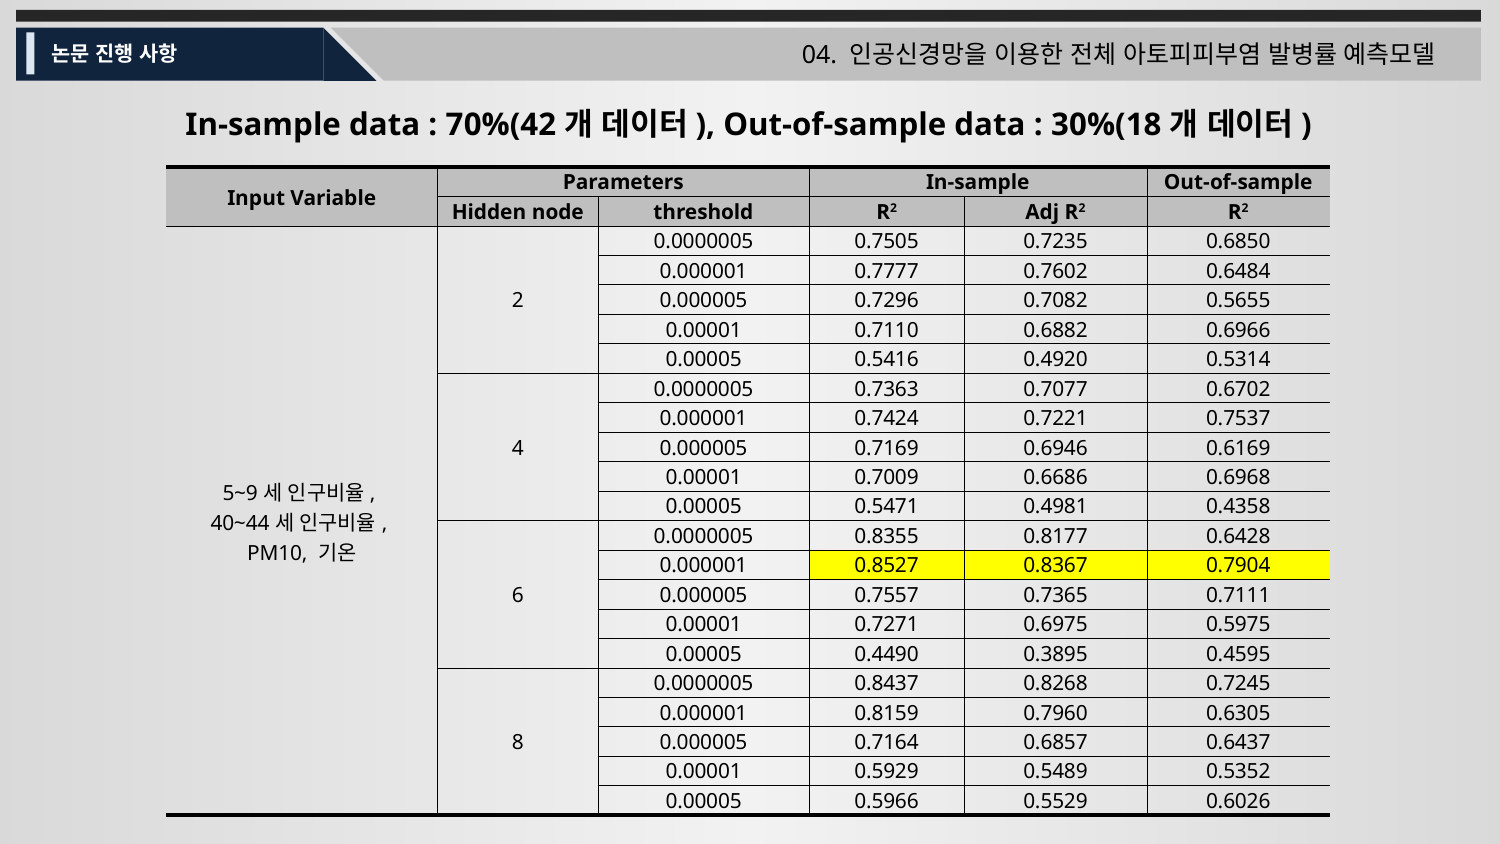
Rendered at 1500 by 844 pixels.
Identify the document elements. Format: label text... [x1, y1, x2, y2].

table_cell 0.3895 [965, 639, 1147, 668]
table_cell 0.6686 [965, 462, 1147, 491]
table_cell 0.0000005 [599, 669, 809, 697]
table_cell 0.5655 [1148, 285, 1330, 314]
table_cell 0.4920 [965, 344, 1147, 373]
table_cell 0.0000005 [599, 227, 809, 255]
table_cell 0.7424 [810, 403, 964, 432]
table_cell 0.000001 [599, 698, 809, 726]
table_cell R2 [1148, 197, 1330, 226]
table_cell 0.7557 [810, 580, 964, 609]
table_cell 0.000001 [599, 403, 809, 432]
table_header Out-of-sample [1148, 169, 1330, 196]
table_cell 0.8527 [810, 551, 964, 579]
table_cell 0.6169 [1148, 433, 1330, 461]
table_cell 0.5975 [1148, 610, 1330, 638]
table_cell 5~9세 인구비율, 40~44세 인구비율, PM10, 기온 [166, 227, 437, 813]
table_cell 0.00001 [599, 610, 809, 638]
text_box [24, 30, 37, 76]
table_cell 0.6850 [1148, 227, 1330, 255]
table_cell 0.0000005 [599, 521, 809, 550]
table_cell 0.4490 [810, 639, 964, 668]
table_header Input Variable [166, 169, 437, 226]
table_cell 0.6437 [1148, 727, 1330, 756]
table_cell 0.7271 [810, 610, 964, 638]
table_cell 0.6882 [965, 315, 1147, 343]
table_cell 0.5352 [1148, 757, 1330, 785]
table_cell 0.000005 [599, 433, 809, 461]
table_cell 0.000001 [599, 256, 809, 284]
table_cell 0.7082 [965, 285, 1147, 314]
text_box [321, 25, 328, 83]
table_cell 0.000005 [599, 580, 809, 609]
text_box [330, 27, 1482, 81]
table_cell 0.5966 [810, 786, 964, 813]
table_cell 0.6484 [1148, 256, 1330, 284]
table_cell 0.7904 [1148, 551, 1330, 579]
table_cell 0.5489 [965, 757, 1147, 785]
table_cell R2 [810, 197, 964, 226]
table_cell 0.00005 [599, 786, 809, 813]
table_cell 0.8159 [810, 698, 964, 726]
table_cell 0.0000005 [599, 374, 809, 402]
table_cell 0.00005 [599, 639, 809, 668]
table_cell 0.7110 [810, 315, 964, 343]
table_cell 0.7777 [810, 256, 964, 284]
table_cell Adj R2 [965, 197, 1147, 226]
table_cell 0.7221 [965, 403, 1147, 432]
table_cell 0.7169 [810, 433, 964, 461]
table_cell 0.6428 [1148, 521, 1330, 550]
table_cell 4 [438, 374, 598, 520]
text_box [14, 26, 321, 83]
table_cell 0.8268 [965, 669, 1147, 697]
table_cell 0.8437 [810, 669, 964, 697]
table_cell 0.7245 [1148, 669, 1330, 697]
table_cell 0.00001 [599, 462, 809, 491]
table_cell 0.7363 [810, 374, 964, 402]
table_cell 0.7602 [965, 256, 1147, 284]
table_cell 0.7009 [810, 462, 964, 491]
table_cell 0.6026 [1148, 786, 1330, 813]
table_cell 6 [438, 521, 598, 668]
table_cell 0.7505 [810, 227, 964, 255]
table_cell 0.000005 [599, 285, 809, 314]
table_cell threshold [599, 197, 809, 226]
table_cell 0.7111 [1148, 580, 1330, 609]
table_cell 0.6966 [1148, 315, 1330, 343]
table_header In-sample [810, 169, 1147, 196]
table_cell Hidden node [438, 197, 598, 226]
table_cell 0.5416 [810, 344, 964, 373]
table_cell 2 [438, 227, 598, 373]
table_cell 0.7164 [810, 727, 964, 756]
table_cell 0.5314 [1148, 344, 1330, 373]
table_cell 0.7235 [965, 227, 1147, 255]
table_cell 0.5471 [810, 492, 964, 520]
table_cell 0.000001 [599, 551, 809, 579]
table_cell 0.6857 [965, 727, 1147, 756]
table_cell 0.4358 [1148, 492, 1330, 520]
table_cell 8 [438, 669, 598, 813]
table_cell 0.000005 [599, 727, 809, 756]
table_cell 0.5529 [965, 786, 1147, 813]
table_cell 0.7537 [1148, 403, 1330, 432]
table_cell 0.4981 [965, 492, 1147, 520]
table_cell 0.7296 [810, 285, 964, 314]
table_cell 0.00001 [599, 315, 809, 343]
table_header Parameters [438, 169, 809, 196]
table_cell 0.7077 [965, 374, 1147, 402]
table_cell 0.7960 [965, 698, 1147, 726]
table_cell 0.6305 [1148, 698, 1330, 726]
table_cell 0.00005 [599, 492, 809, 520]
table_cell 0.5929 [810, 757, 964, 785]
table_cell 0.8177 [965, 521, 1147, 550]
table_cell 0.00005 [599, 344, 809, 373]
table_cell 0.6702 [1148, 374, 1330, 402]
text_box 논문 진행 사항 [36, 33, 207, 73]
table_cell 0.8367 [965, 551, 1147, 579]
table_cell 0.7365 [965, 580, 1147, 609]
table_cell 0.6975 [965, 610, 1147, 638]
table_cell 0.6968 [1148, 462, 1330, 491]
table_cell 0.00001 [599, 757, 809, 785]
table_cell 0.8355 [810, 521, 964, 550]
text_box In-sample data : 70%(42개 데이터), Out-of-sample data : 30%(18개 데이터) [149, 97, 1348, 150]
table_cell 0.6946 [965, 433, 1147, 461]
text_box [14, 8, 1483, 24]
table_cell 0.4595 [1148, 639, 1330, 668]
